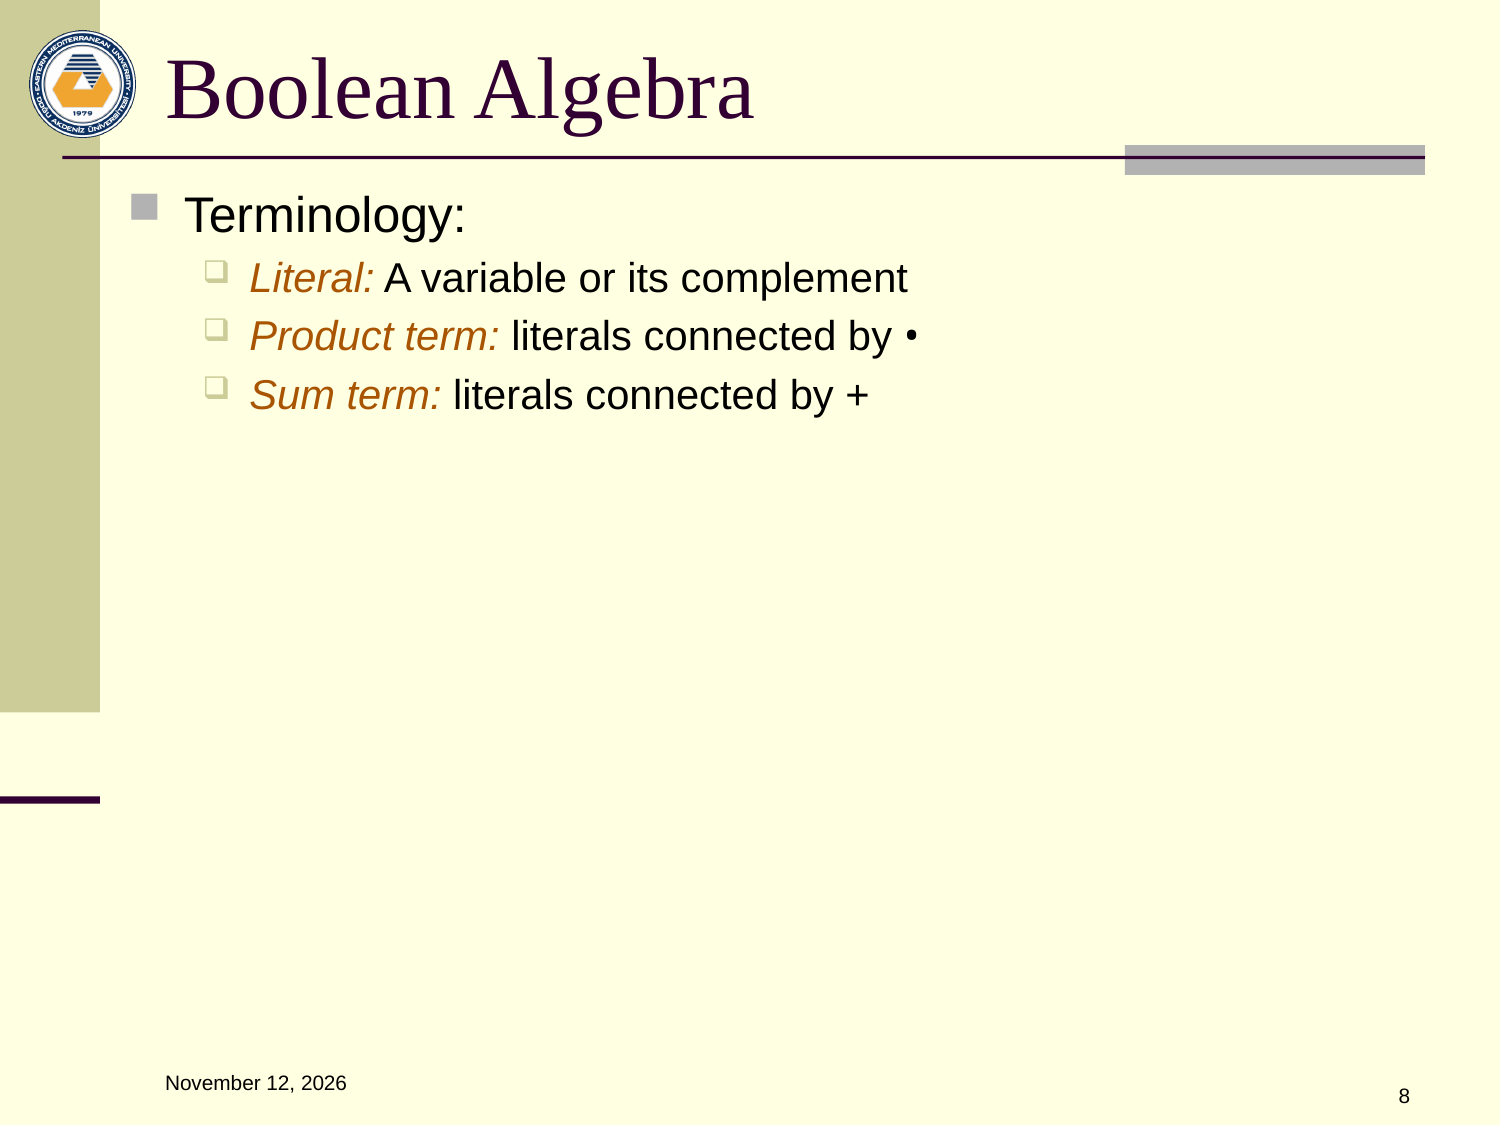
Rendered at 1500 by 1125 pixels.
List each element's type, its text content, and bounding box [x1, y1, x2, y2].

slide_number 8 [1112, 1074, 1426, 1101]
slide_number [149, 1062, 476, 1101]
picture [29, 30, 136, 138]
list Terminology: Literal: A variable or its complement Product term: literals connected by • Sum term: literals connected by + [112, 174, 1438, 1026]
title Boolean Algebra [149, 24, 1426, 143]
